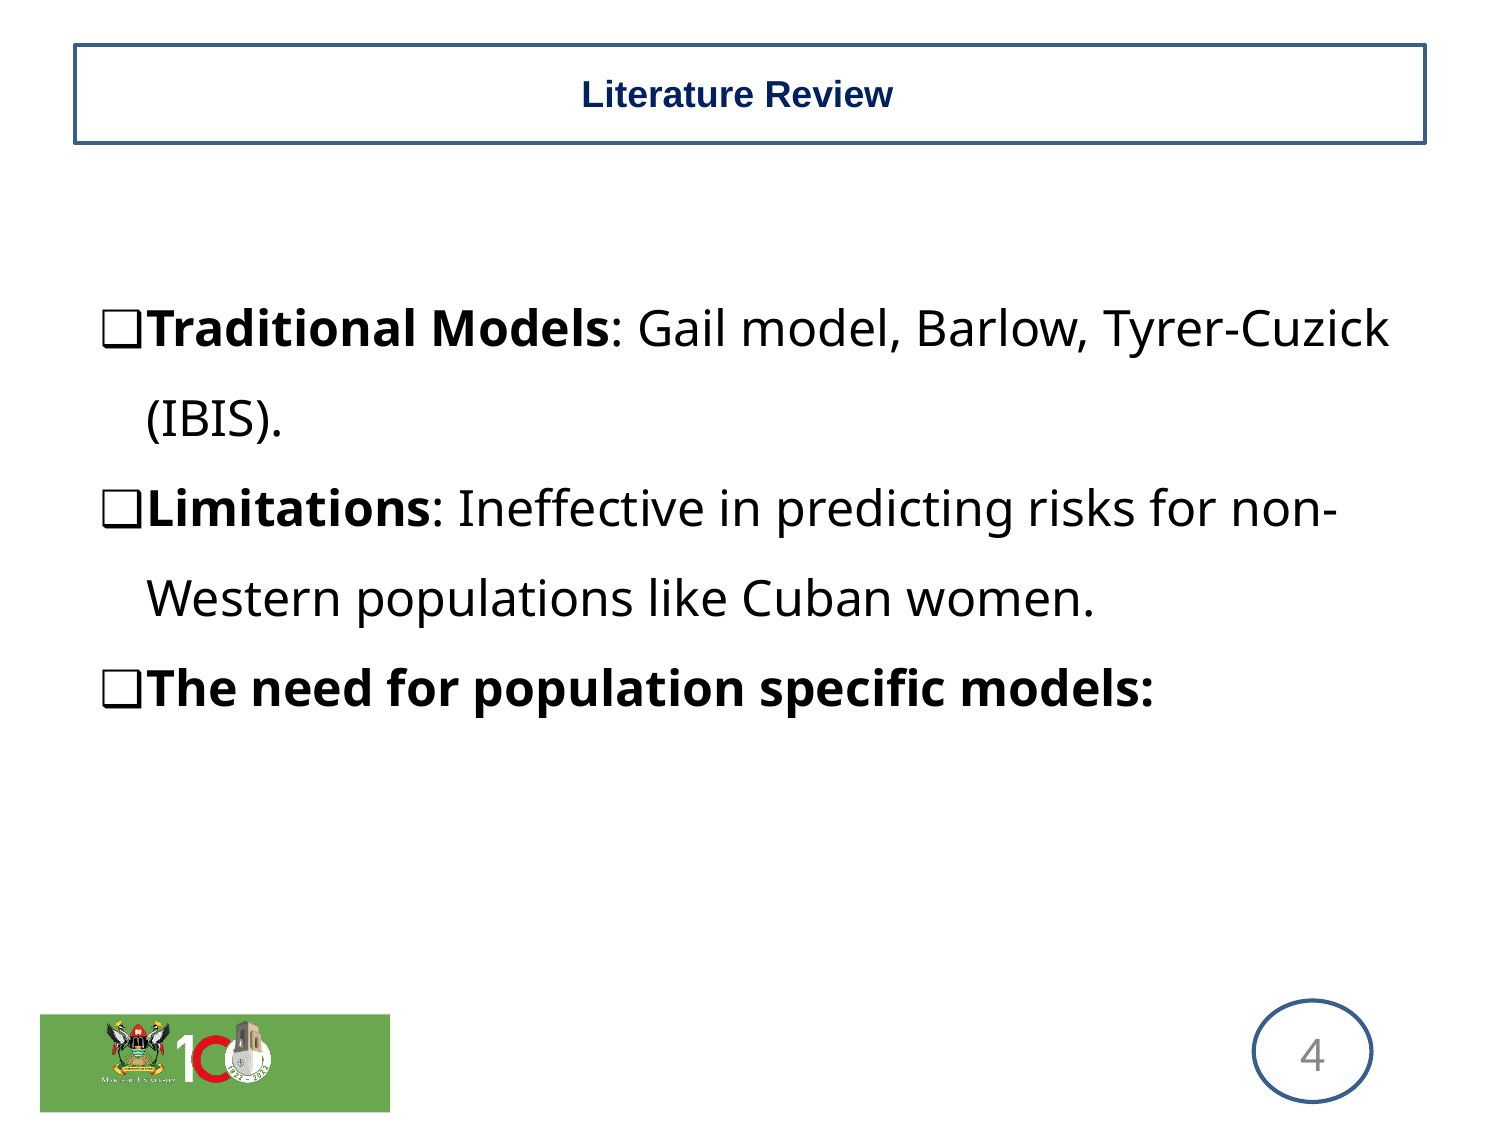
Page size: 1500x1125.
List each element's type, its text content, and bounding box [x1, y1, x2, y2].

list Traditional Models: Gail model, Barlow, Tyrer-Cuzick (IBIS). Limitations: Ineffective in predicting risks for non-Western populations like Cuban women. The need for population specific models: [84, 165, 1416, 819]
picture [99, 1017, 279, 1086]
title Literature Review [75, 62, 1400, 124]
